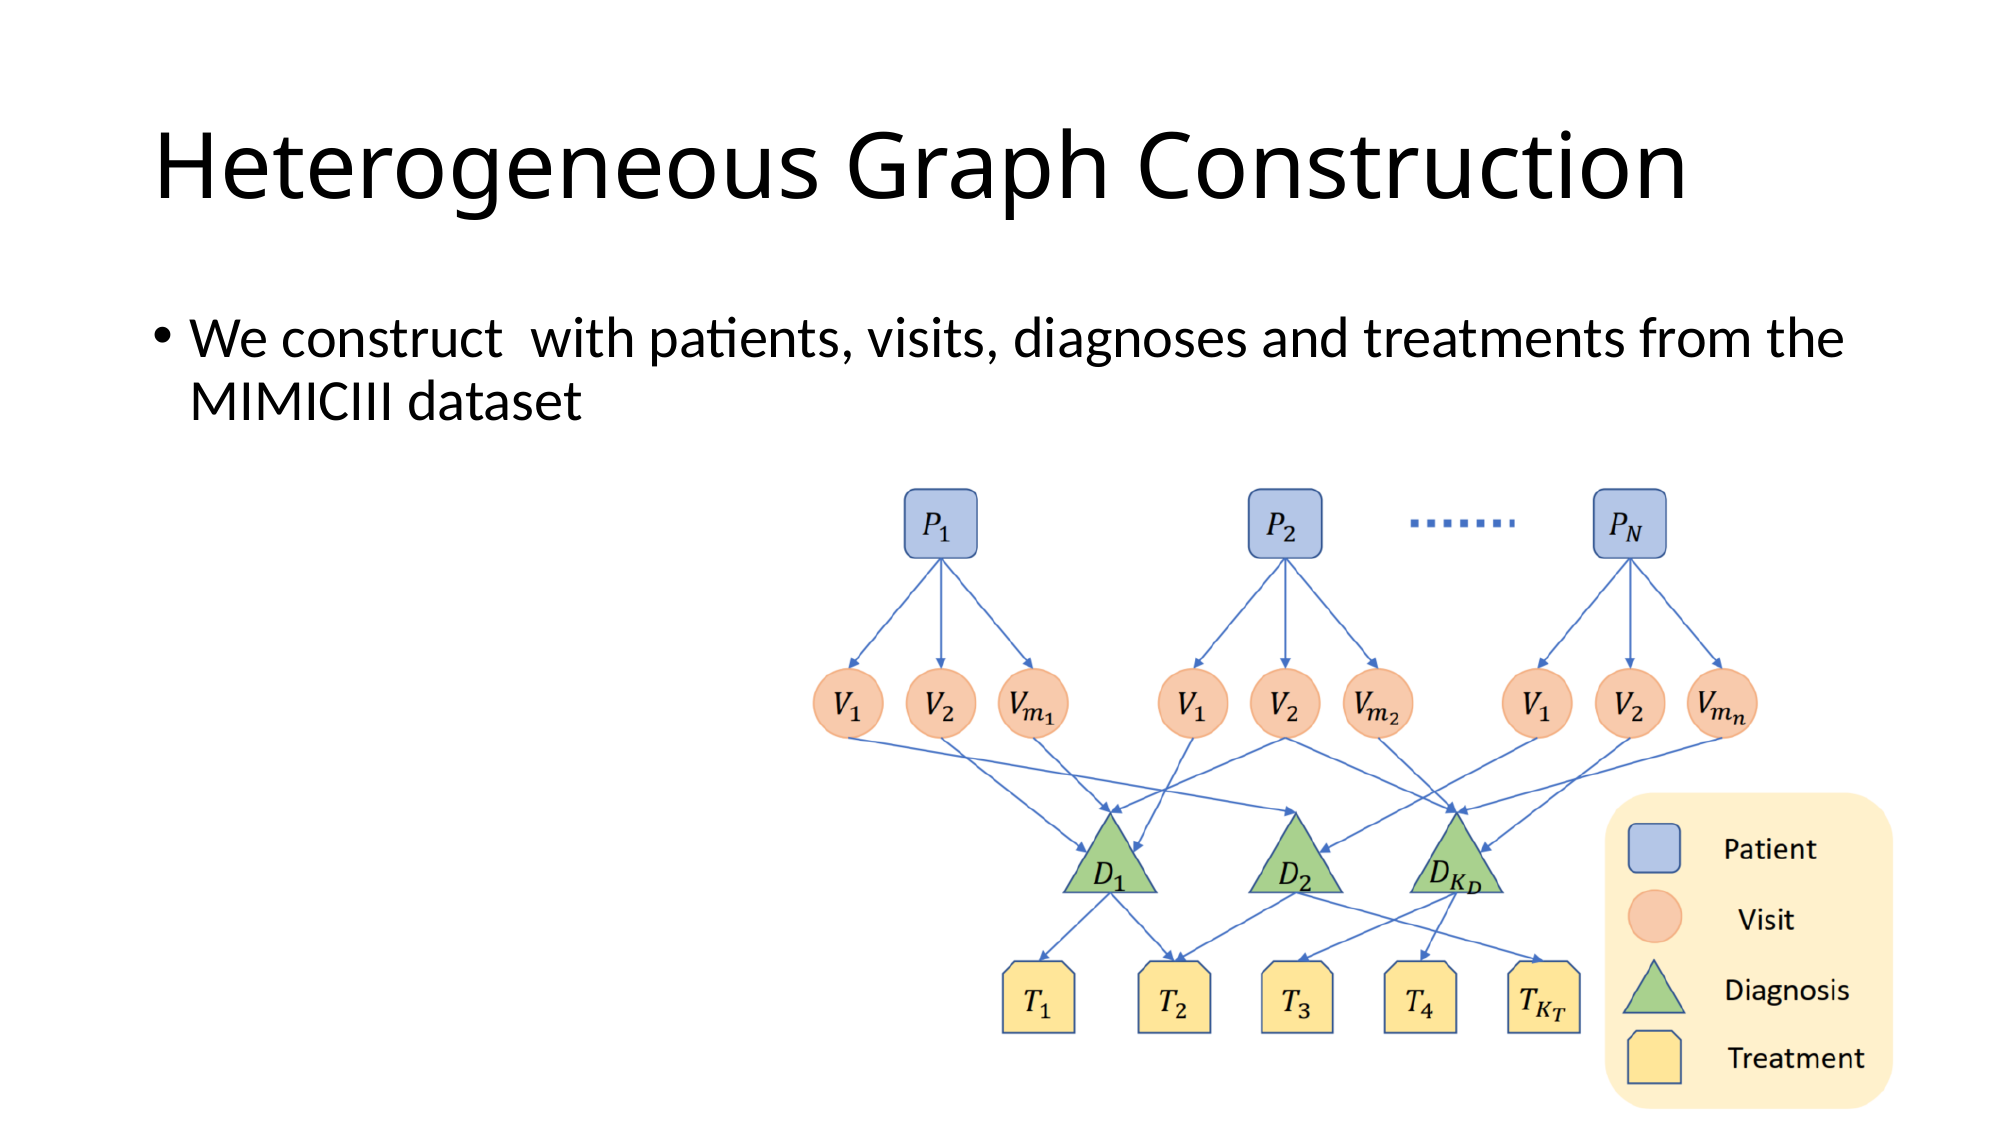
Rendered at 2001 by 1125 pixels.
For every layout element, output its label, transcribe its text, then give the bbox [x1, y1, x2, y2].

picture [792, 475, 1918, 1125]
title Heterogeneous Graph Construction [137, 59, 1863, 278]
